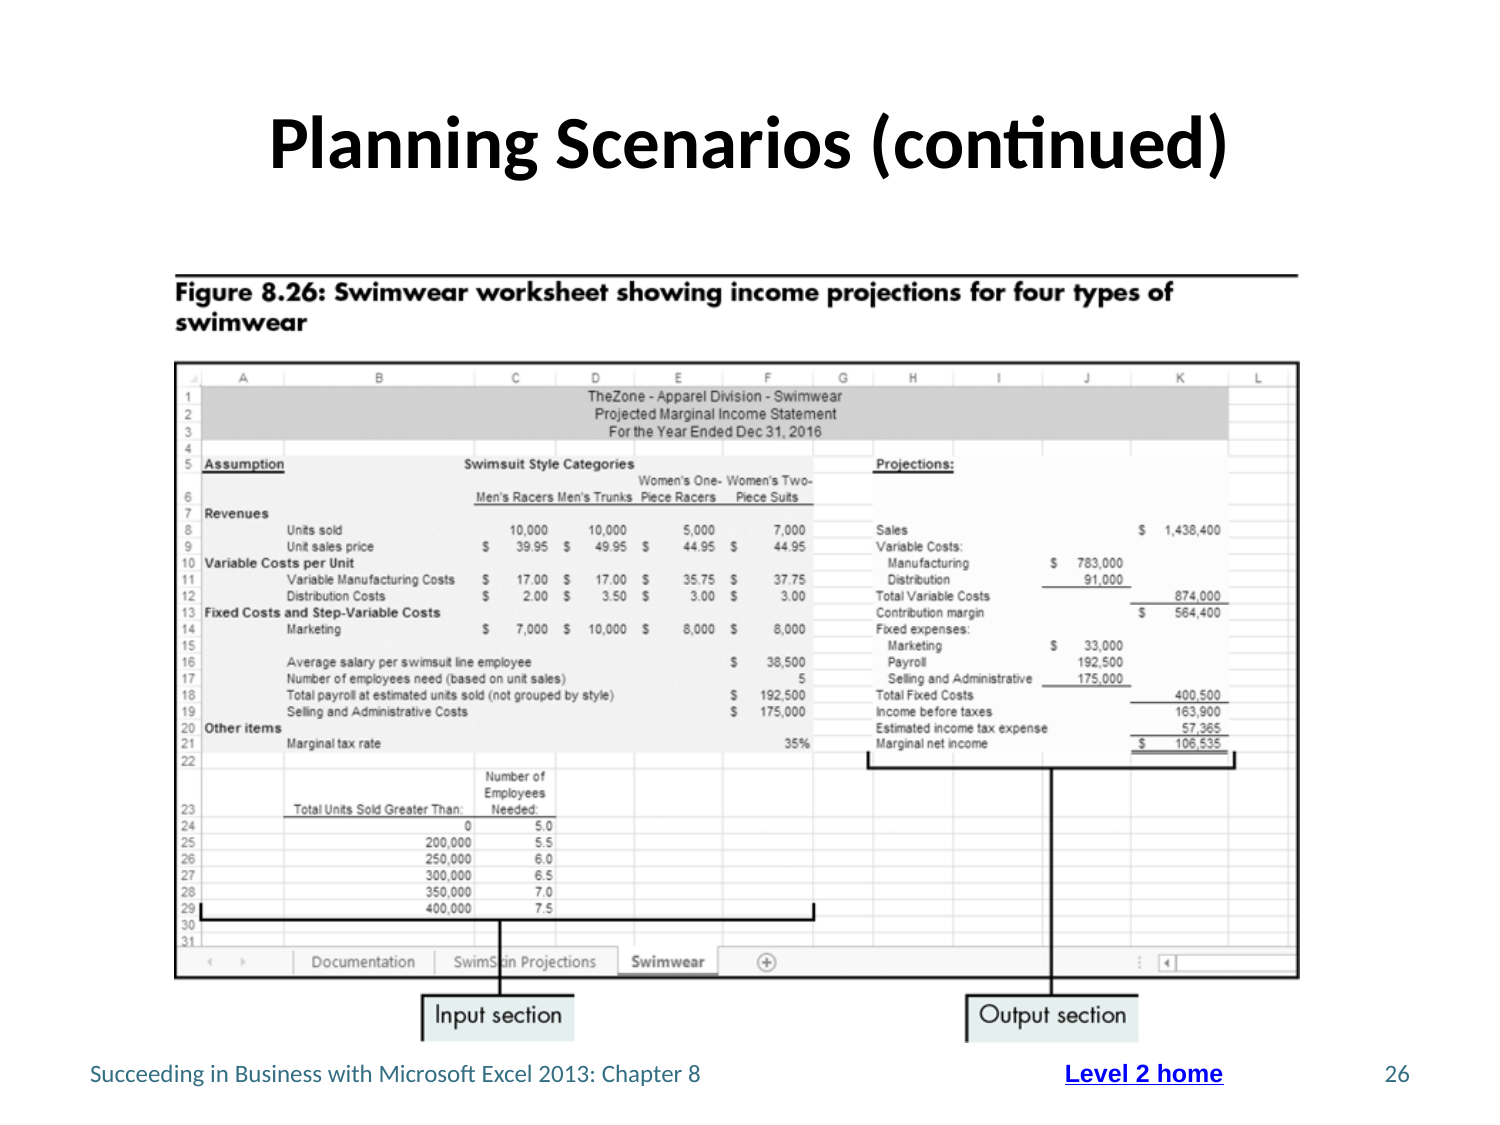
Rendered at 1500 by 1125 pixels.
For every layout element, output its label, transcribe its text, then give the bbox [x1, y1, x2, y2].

text_box Level 2 home [1049, 1052, 1288, 1095]
title Planning Scenarios (continued) [75, 45, 1425, 233]
slide_number 26 [1074, 1042, 1425, 1103]
footer Succeeding in Business with Microsoft Excel 2013: Chapter 8 [75, 1042, 963, 1103]
picture [174, 274, 1301, 1043]
